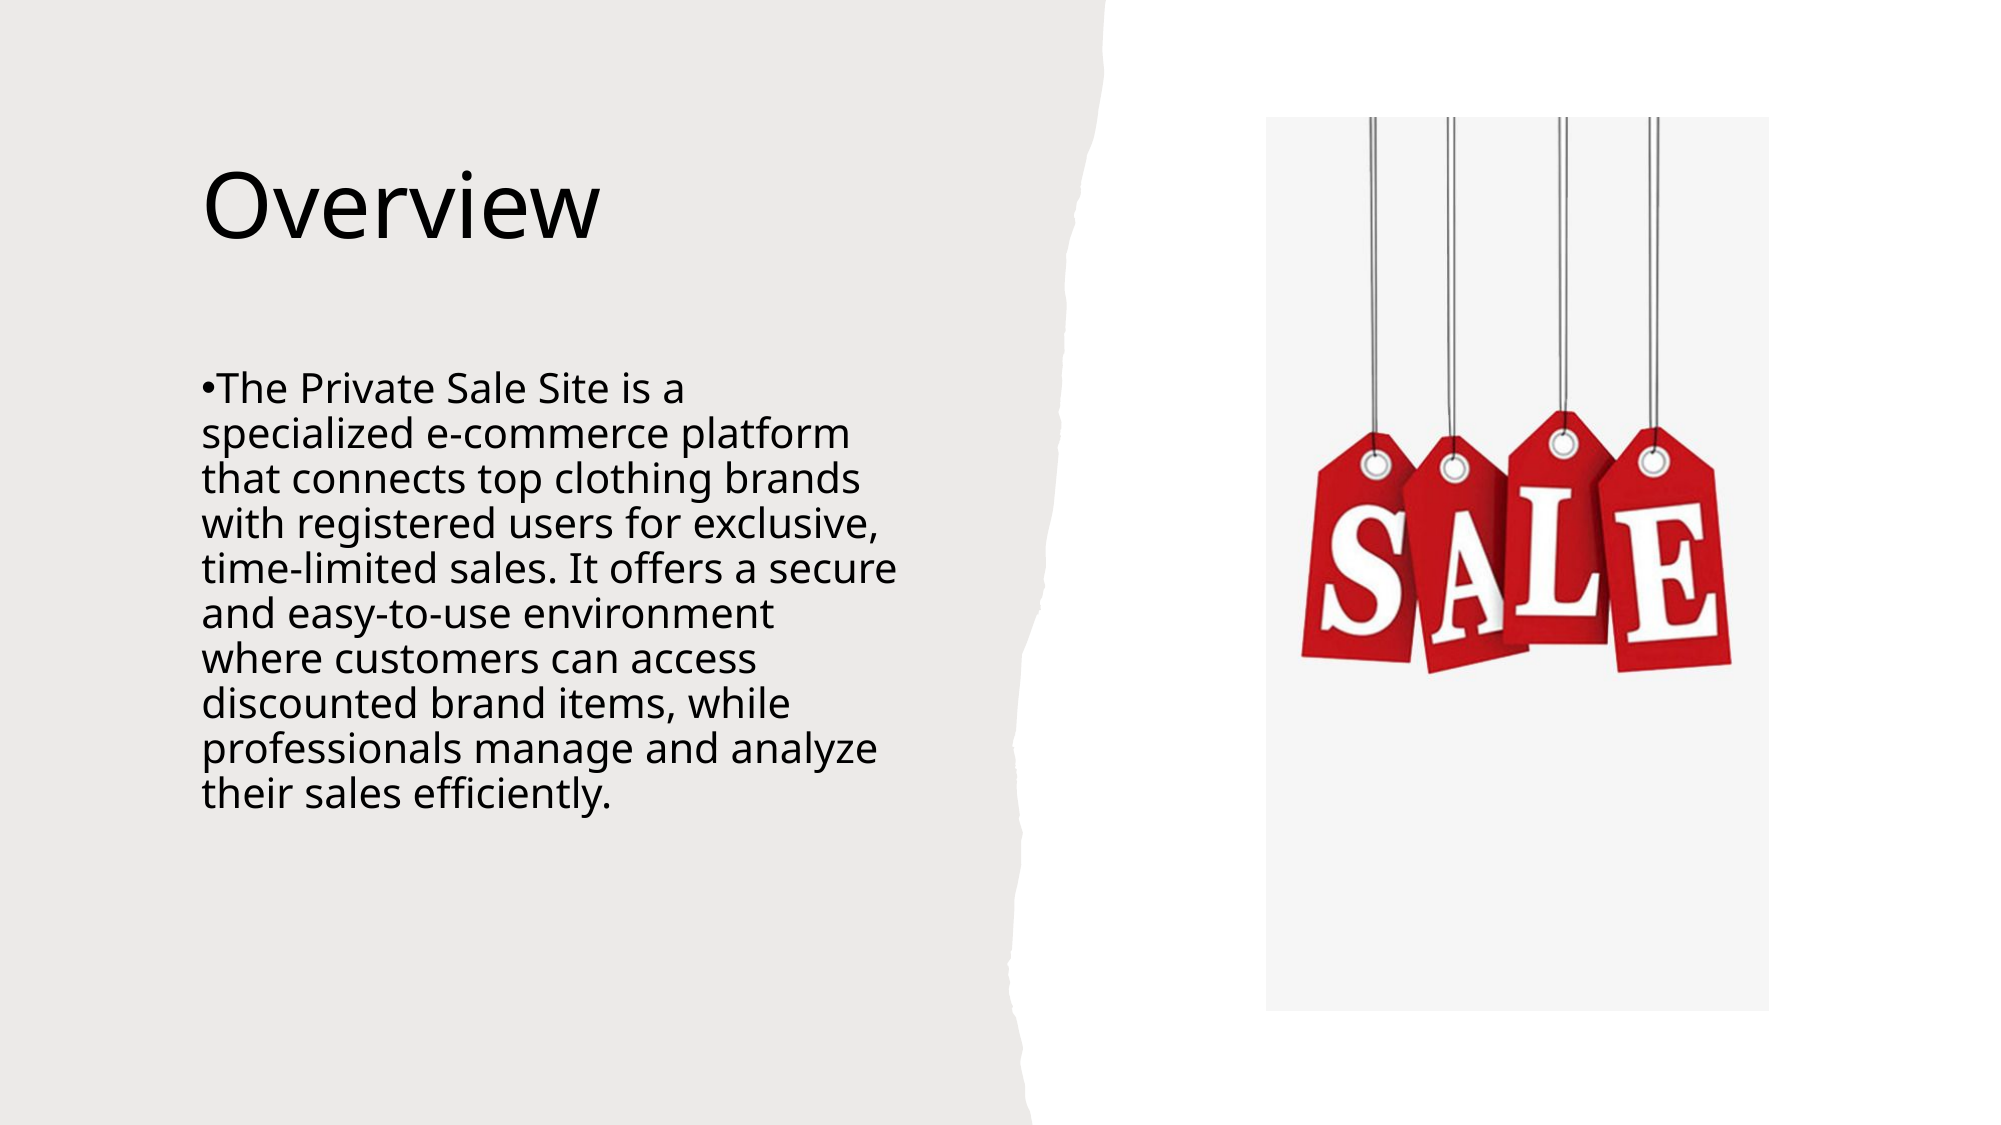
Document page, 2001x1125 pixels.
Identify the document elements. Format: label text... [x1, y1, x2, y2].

title Overview [186, 99, 972, 319]
text_box [0, 0, 1108, 1125]
text_box [1010, 0, 2000, 1125]
picture [1265, 117, 1769, 1012]
list The Private Sale Site is a specialized e-commerce platform that connects top clothing brands with registered users for exclusive, time-limited sales. It offers a secure and easy-to-use environment where customers can access discounted brand items, while professionals manage and analyze their sales efficiently. [186, 359, 915, 1002]
